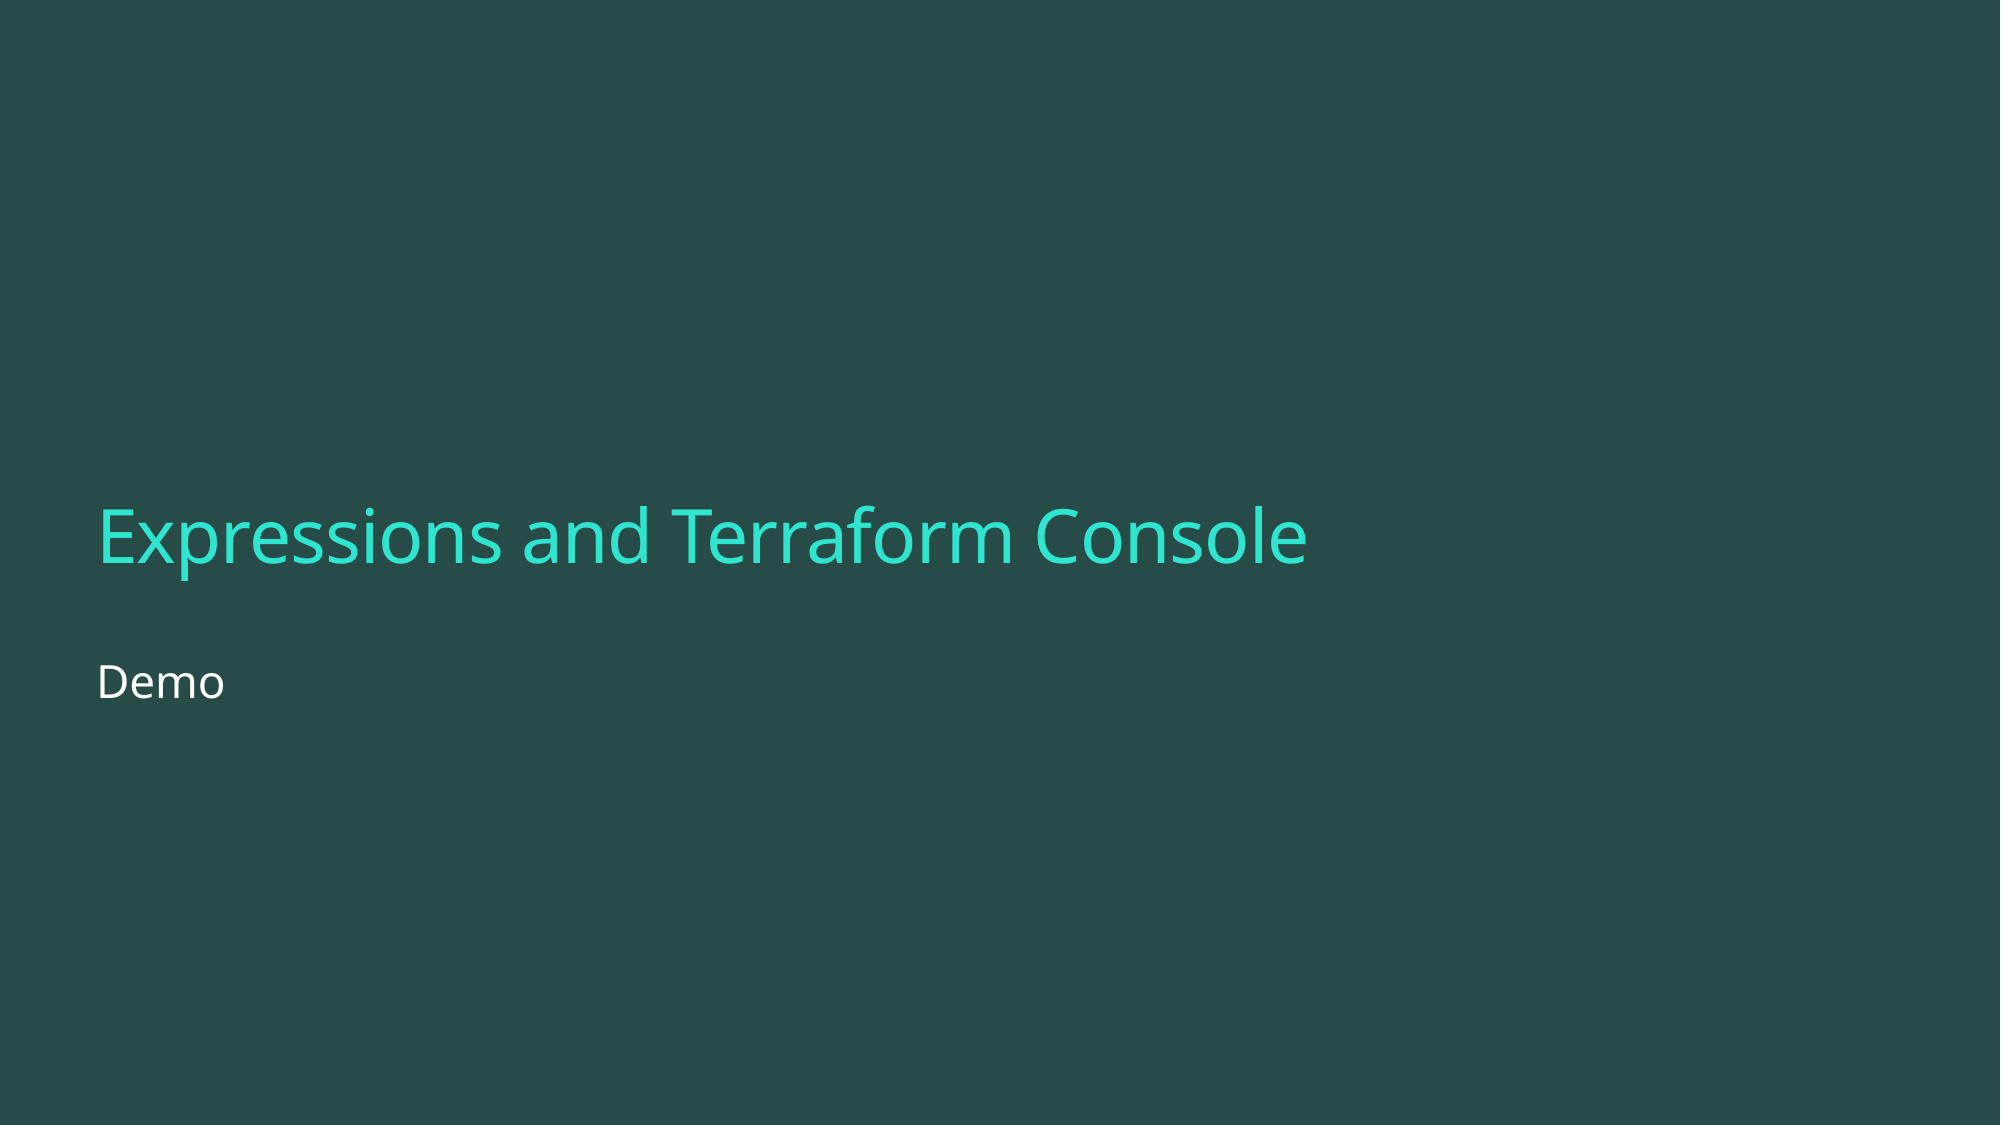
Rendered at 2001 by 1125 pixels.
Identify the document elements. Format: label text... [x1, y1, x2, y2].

list Demo [96, 652, 1596, 708]
title Expressions and Terraform Console [96, 497, 1596, 580]
